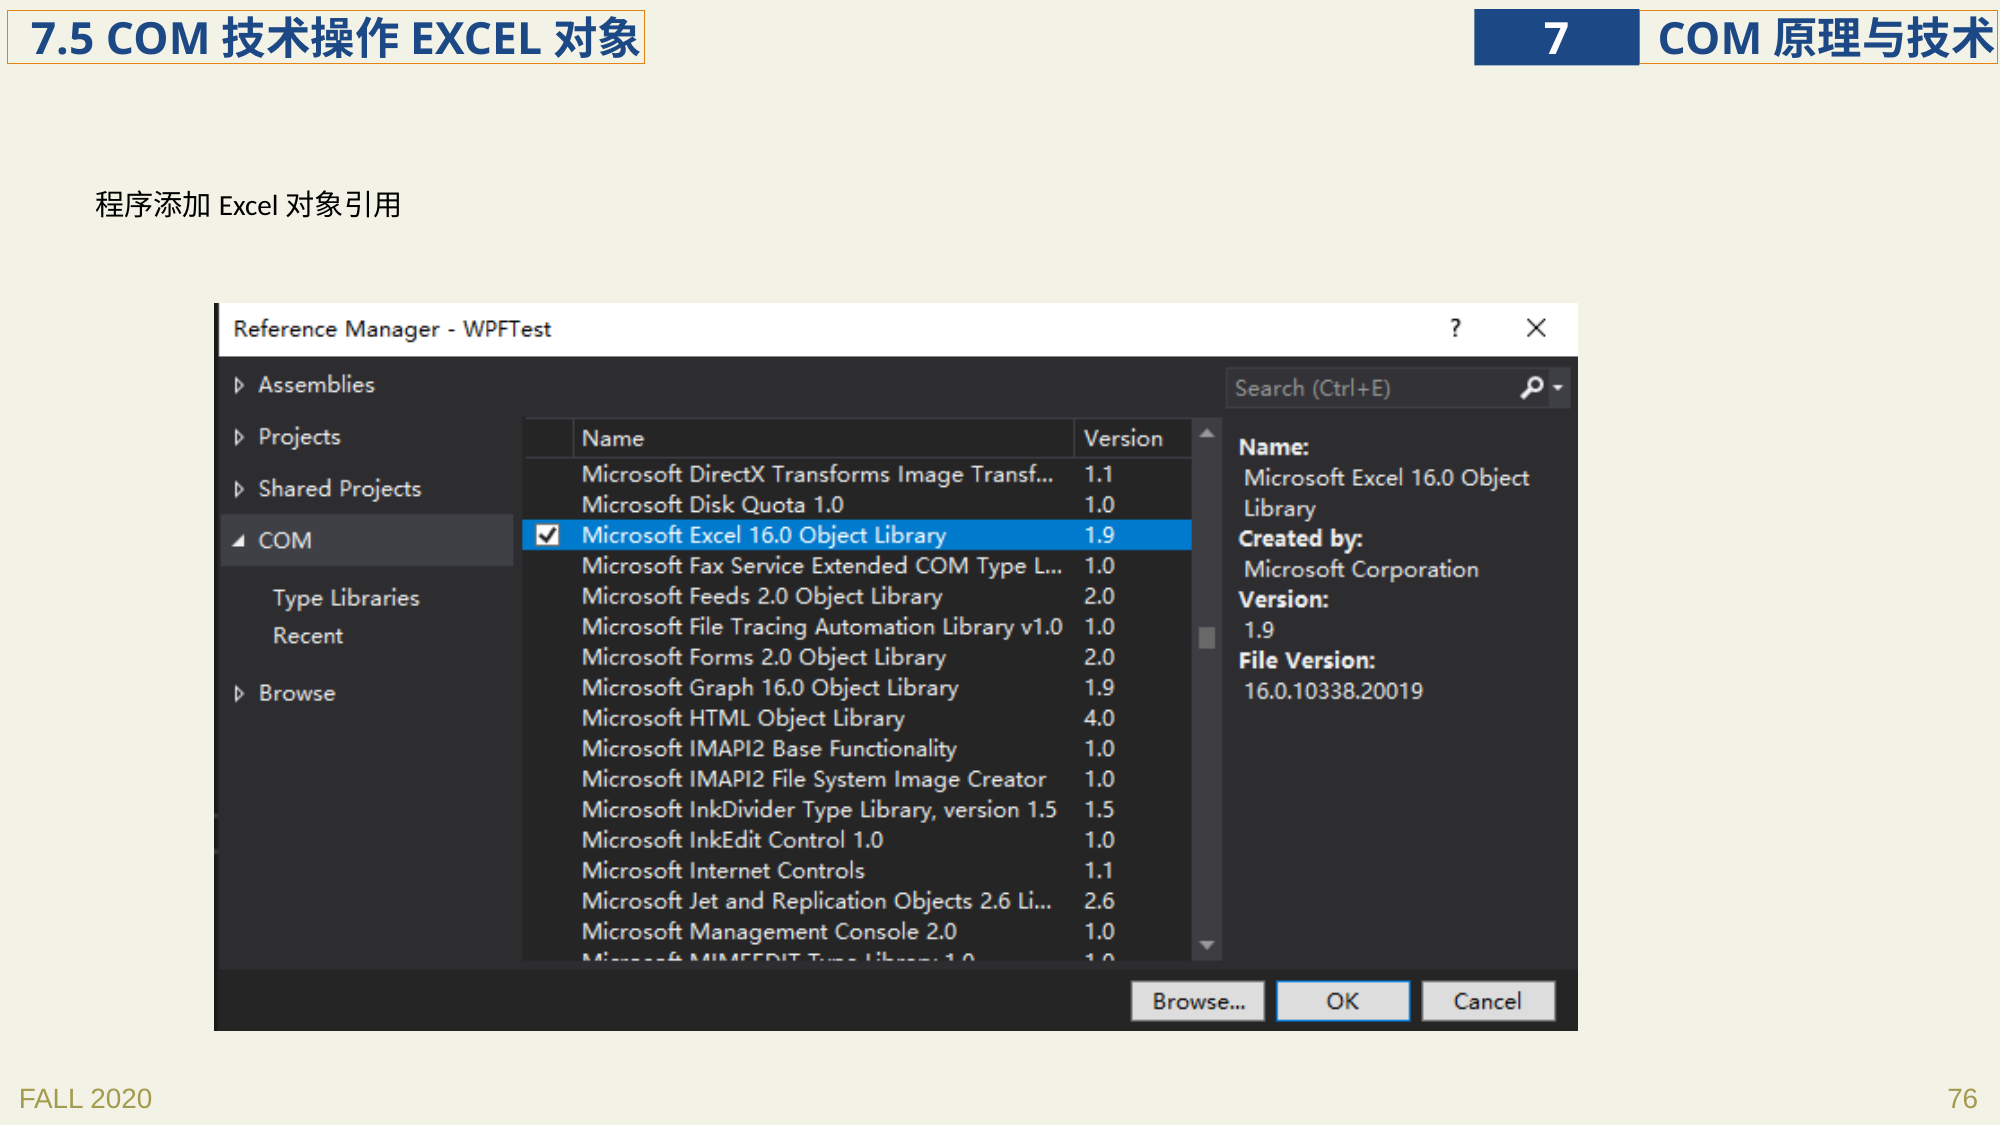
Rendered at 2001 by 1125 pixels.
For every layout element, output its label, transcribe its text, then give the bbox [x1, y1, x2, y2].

title 程序添加Excel对象引用 [83, 122, 1201, 285]
picture [214, 302, 1578, 1032]
